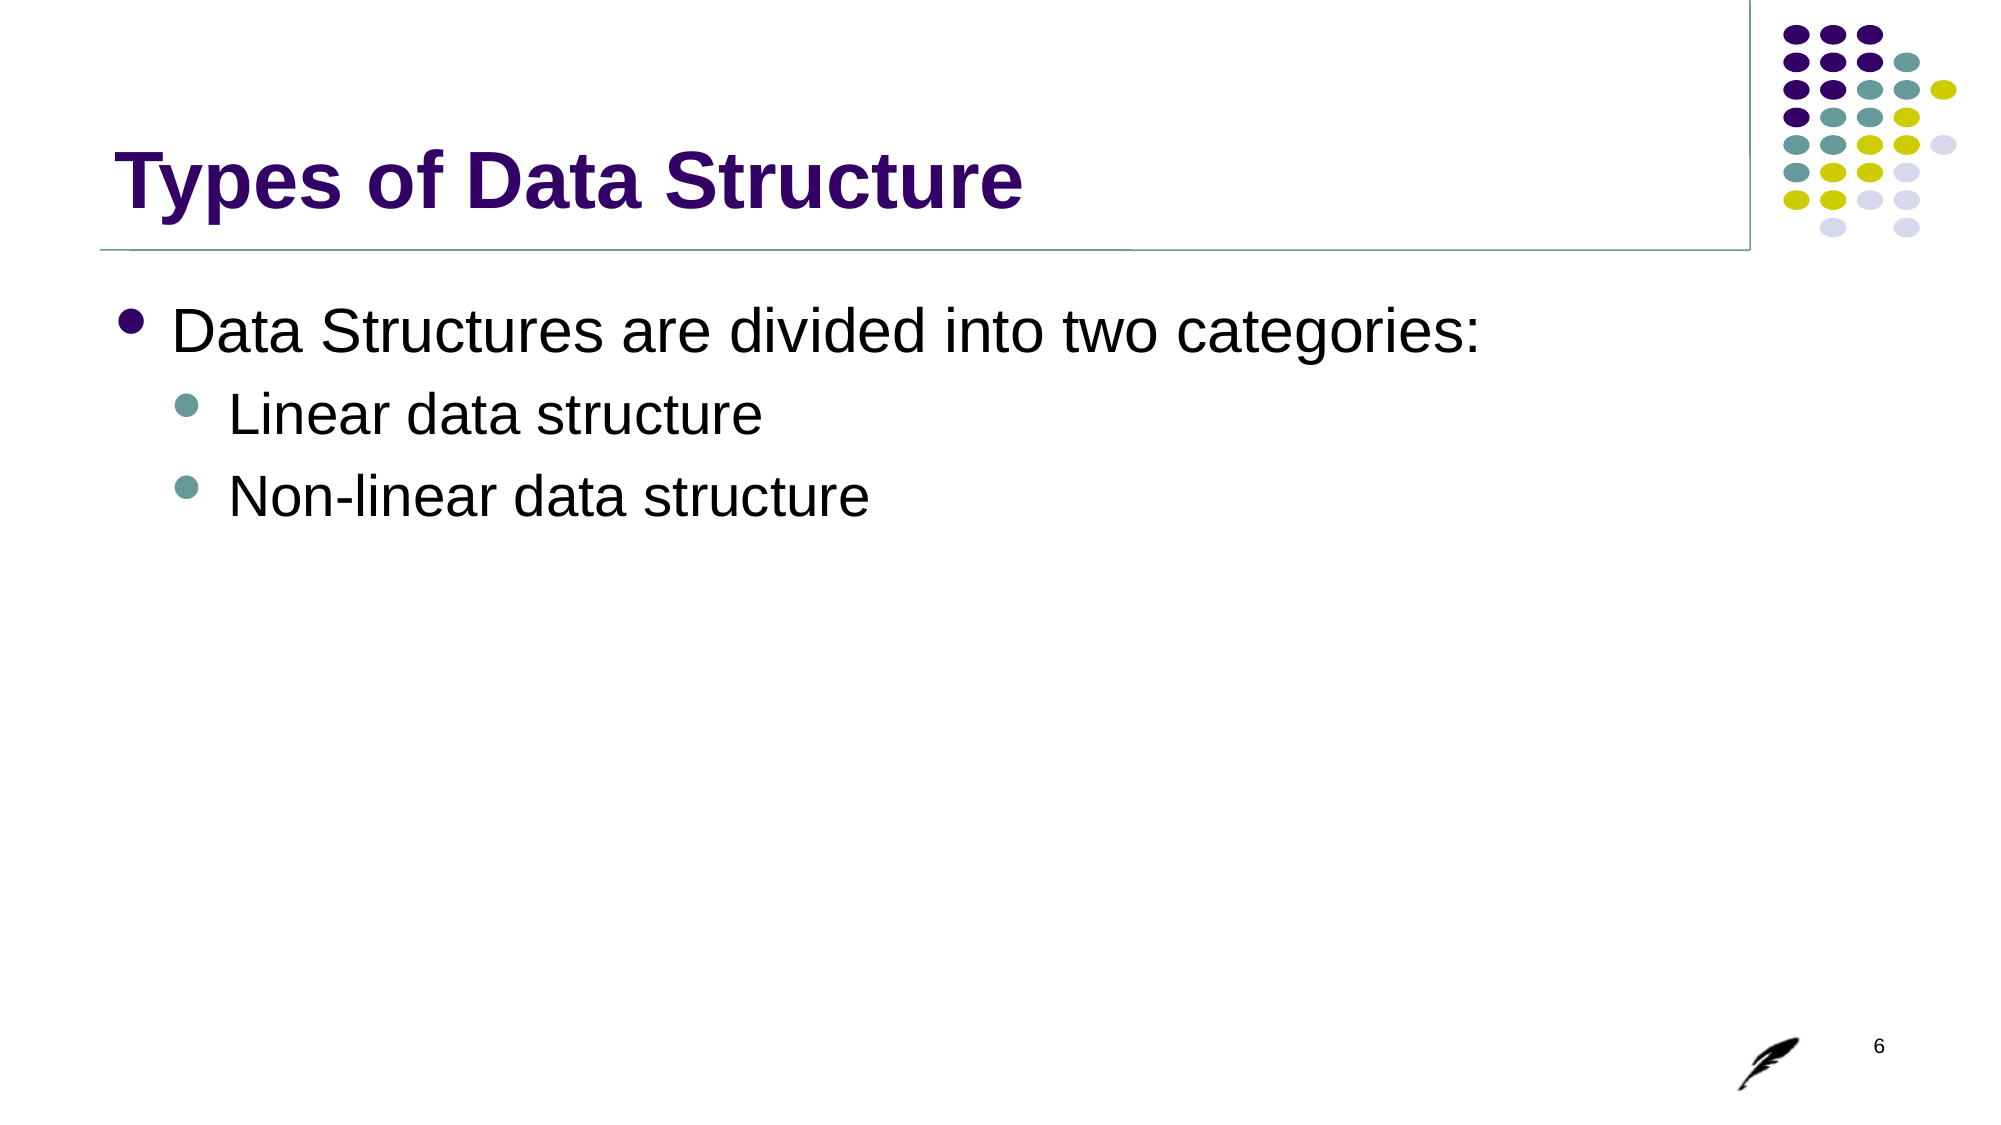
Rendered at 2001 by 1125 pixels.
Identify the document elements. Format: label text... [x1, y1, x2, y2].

slide_number 6 [1433, 1025, 1900, 1100]
title Types of Data Structure [99, 20, 1750, 233]
list Data Structures are divided into two categories: Linear data structure Non-linear data structure [99, 282, 1900, 1006]
